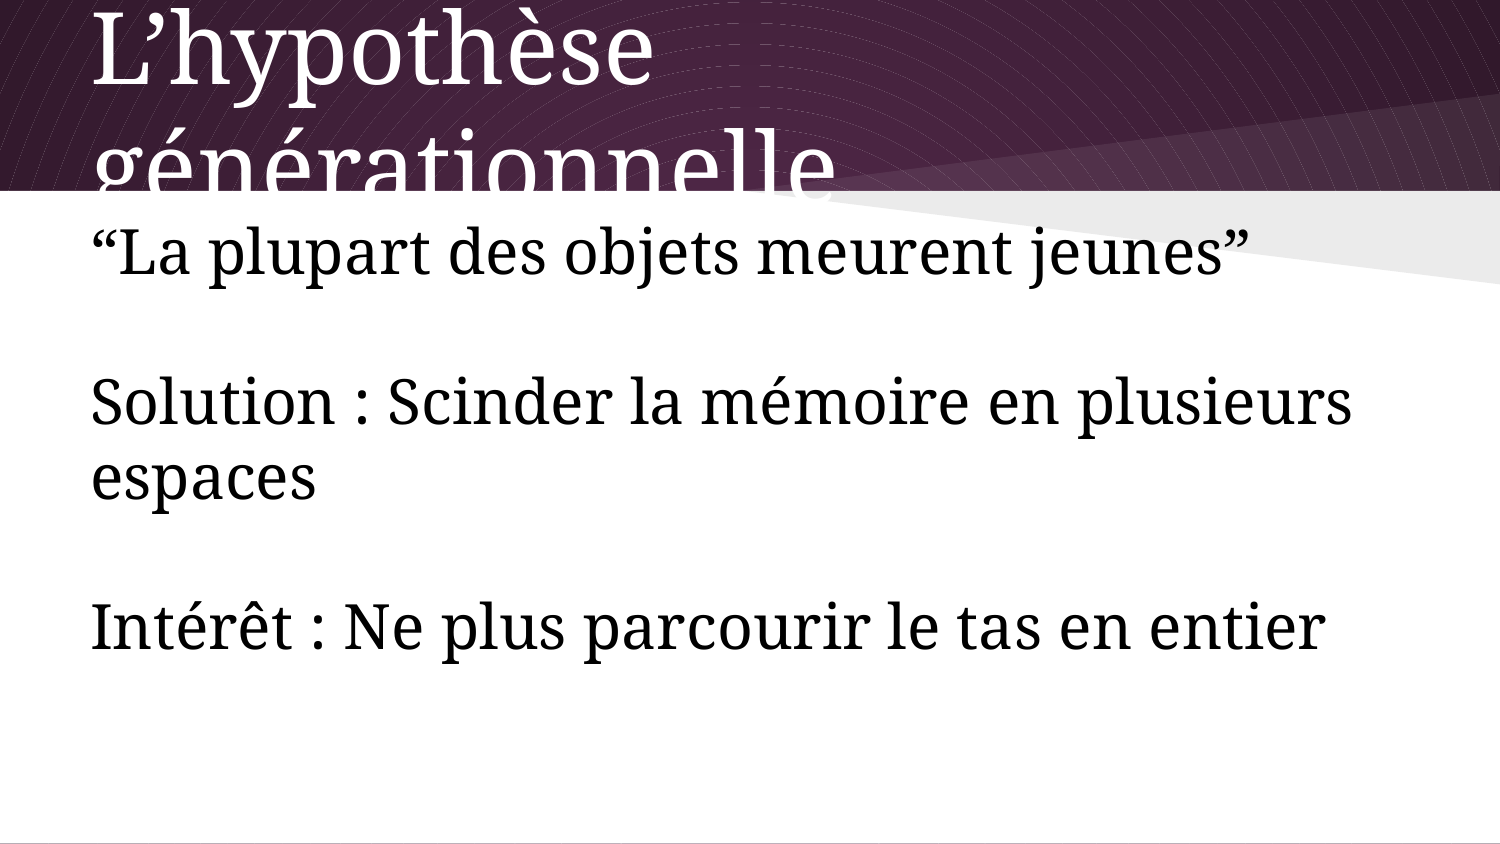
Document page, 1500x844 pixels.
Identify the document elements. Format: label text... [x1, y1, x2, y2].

list “La plupart des objets meurent jeunes” Solution : Scinder la mémoire en plusieurs espaces Intérêt : Ne plus parcourir le tas en entier [75, 196, 1425, 808]
title L’hypothèse générationnelle [75, 33, 1425, 175]
